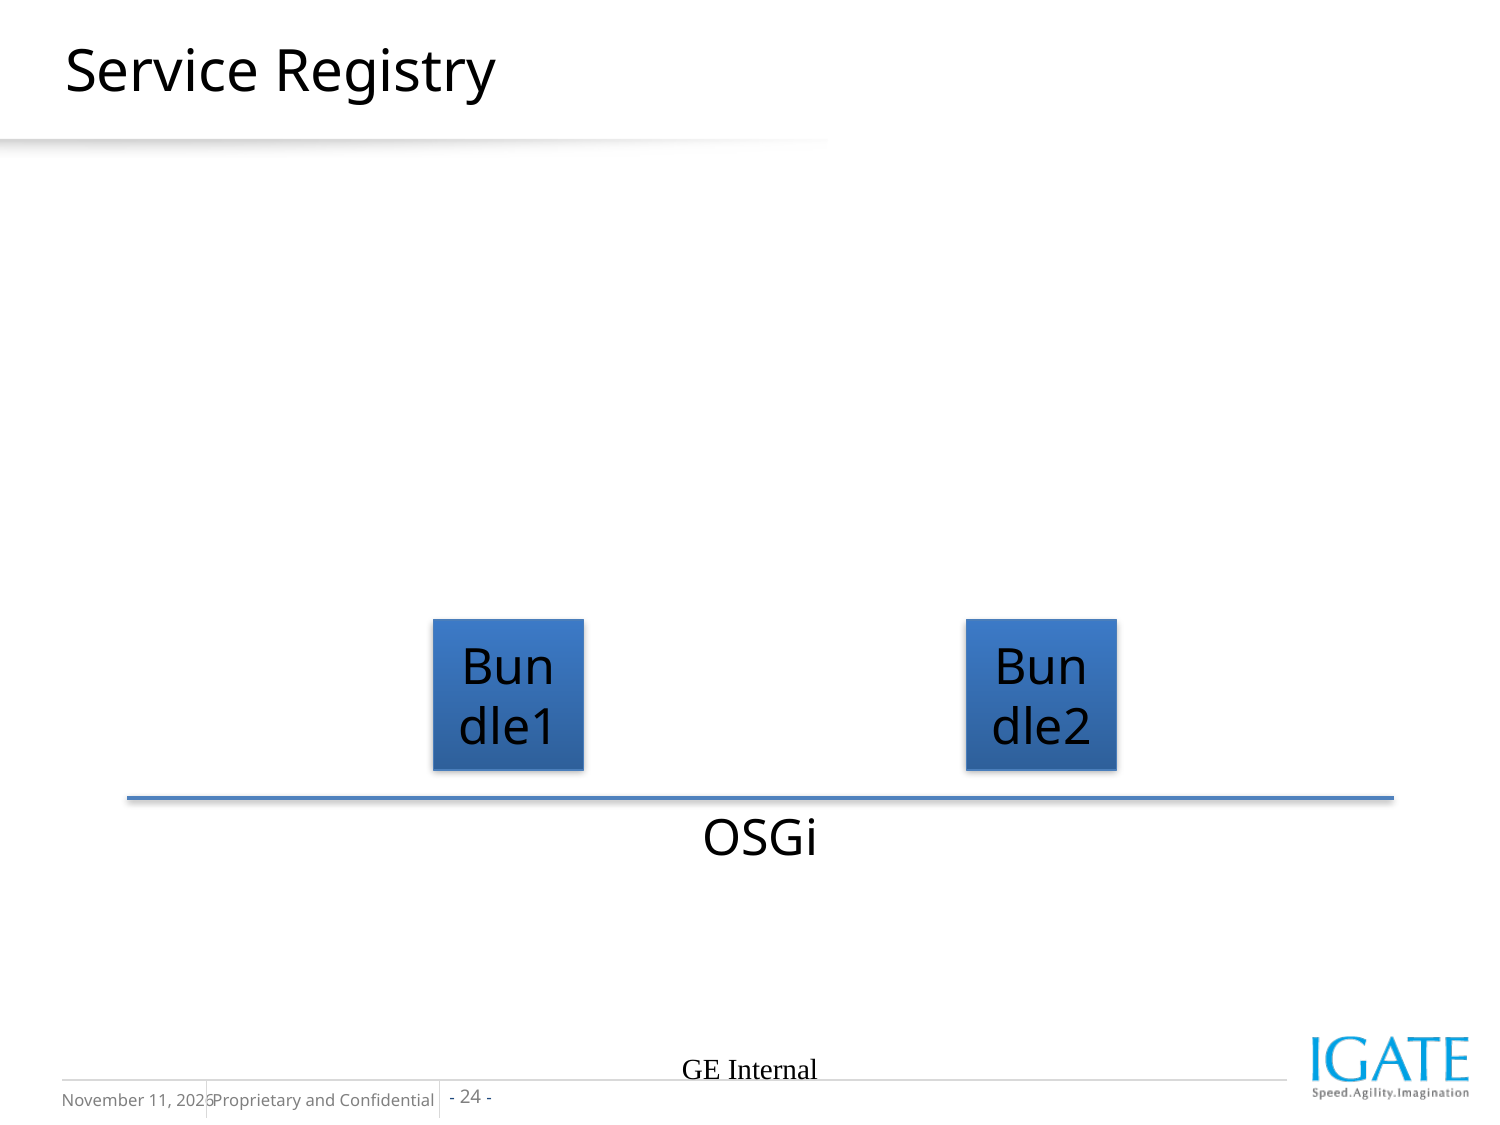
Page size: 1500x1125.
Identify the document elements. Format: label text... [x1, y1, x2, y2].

text_box OSGi [479, 805, 1042, 873]
title Service Registry [50, 3, 1400, 134]
picture [1304, 1028, 1475, 1105]
picture [0, 112, 919, 174]
text_box Bundle2 [966, 619, 1117, 771]
text_box Bundle1 [433, 619, 584, 771]
footer GE Internal [512, 1042, 988, 1103]
